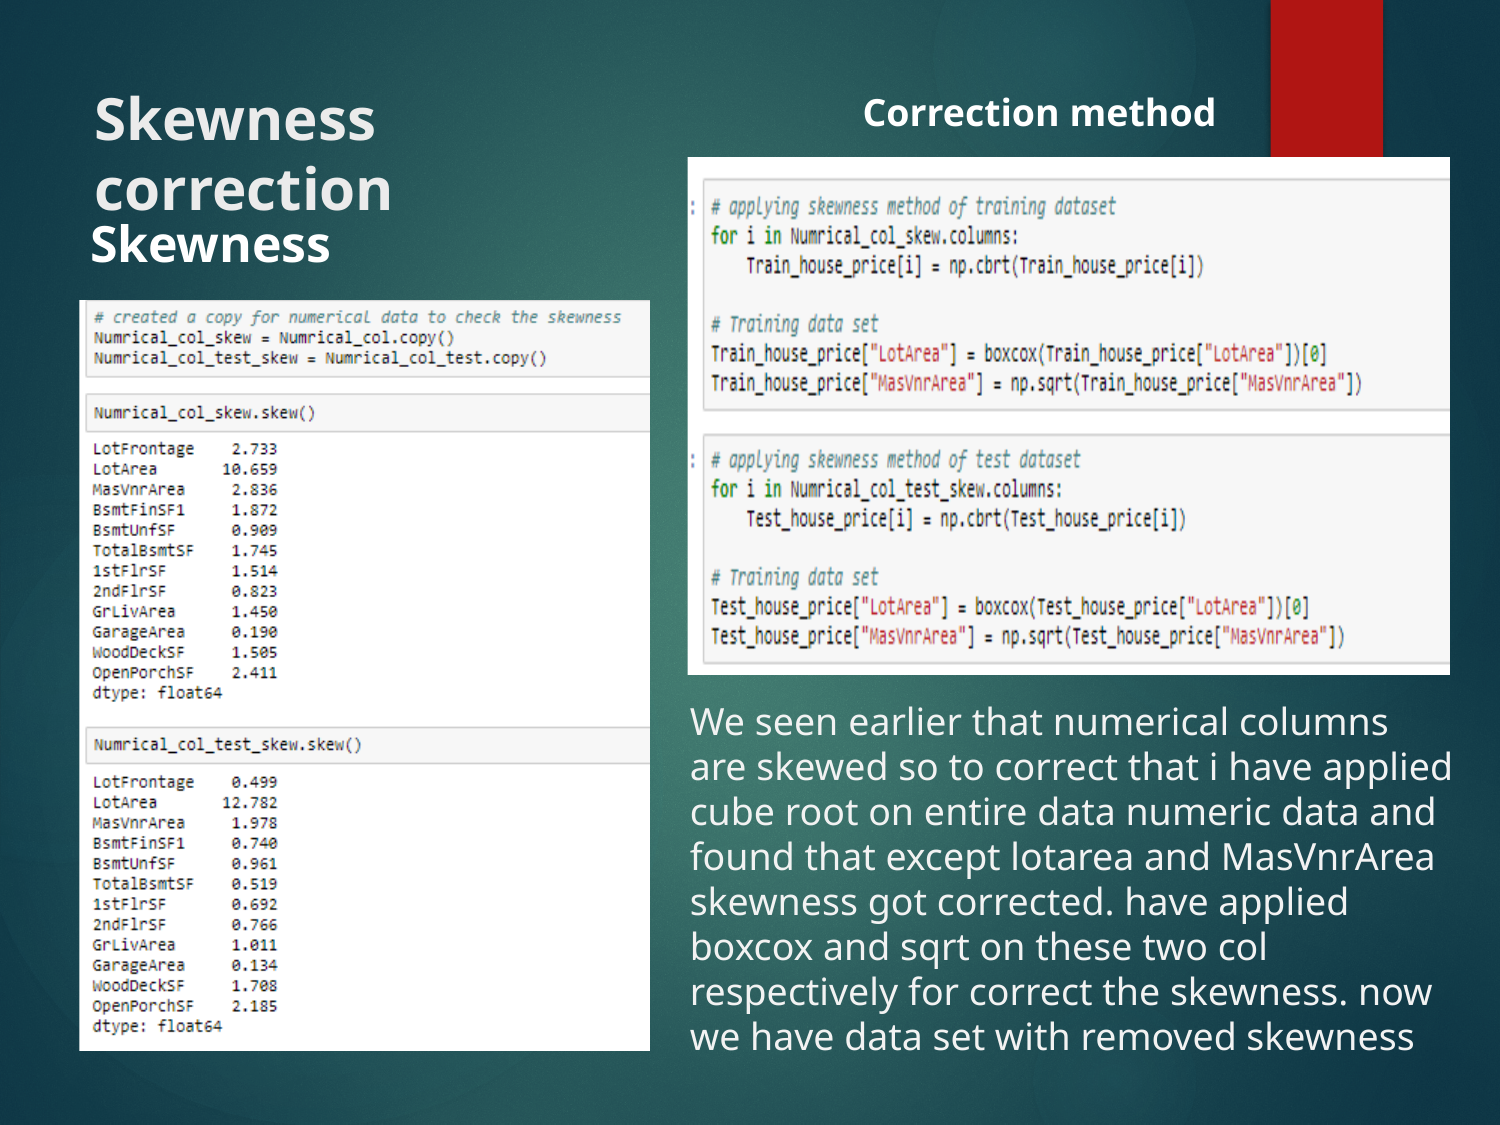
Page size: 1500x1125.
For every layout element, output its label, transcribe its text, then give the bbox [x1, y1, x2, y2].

title Skewness correction [79, 74, 700, 150]
text_box We seen earlier that numerical columns are skewed so to correct that i have applied cube root on entire data numeric data and found that except lotarea and MasVnrArea skewness got corrected. have applied boxcox and sqrt on these two col respectively for correct the skewness. now we have data set with removed skewness [674, 690, 1470, 1065]
text_box Correction method [847, 81, 1329, 142]
picture [687, 156, 1451, 676]
text_box Skewness [75, 205, 556, 281]
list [79, 299, 651, 1051]
